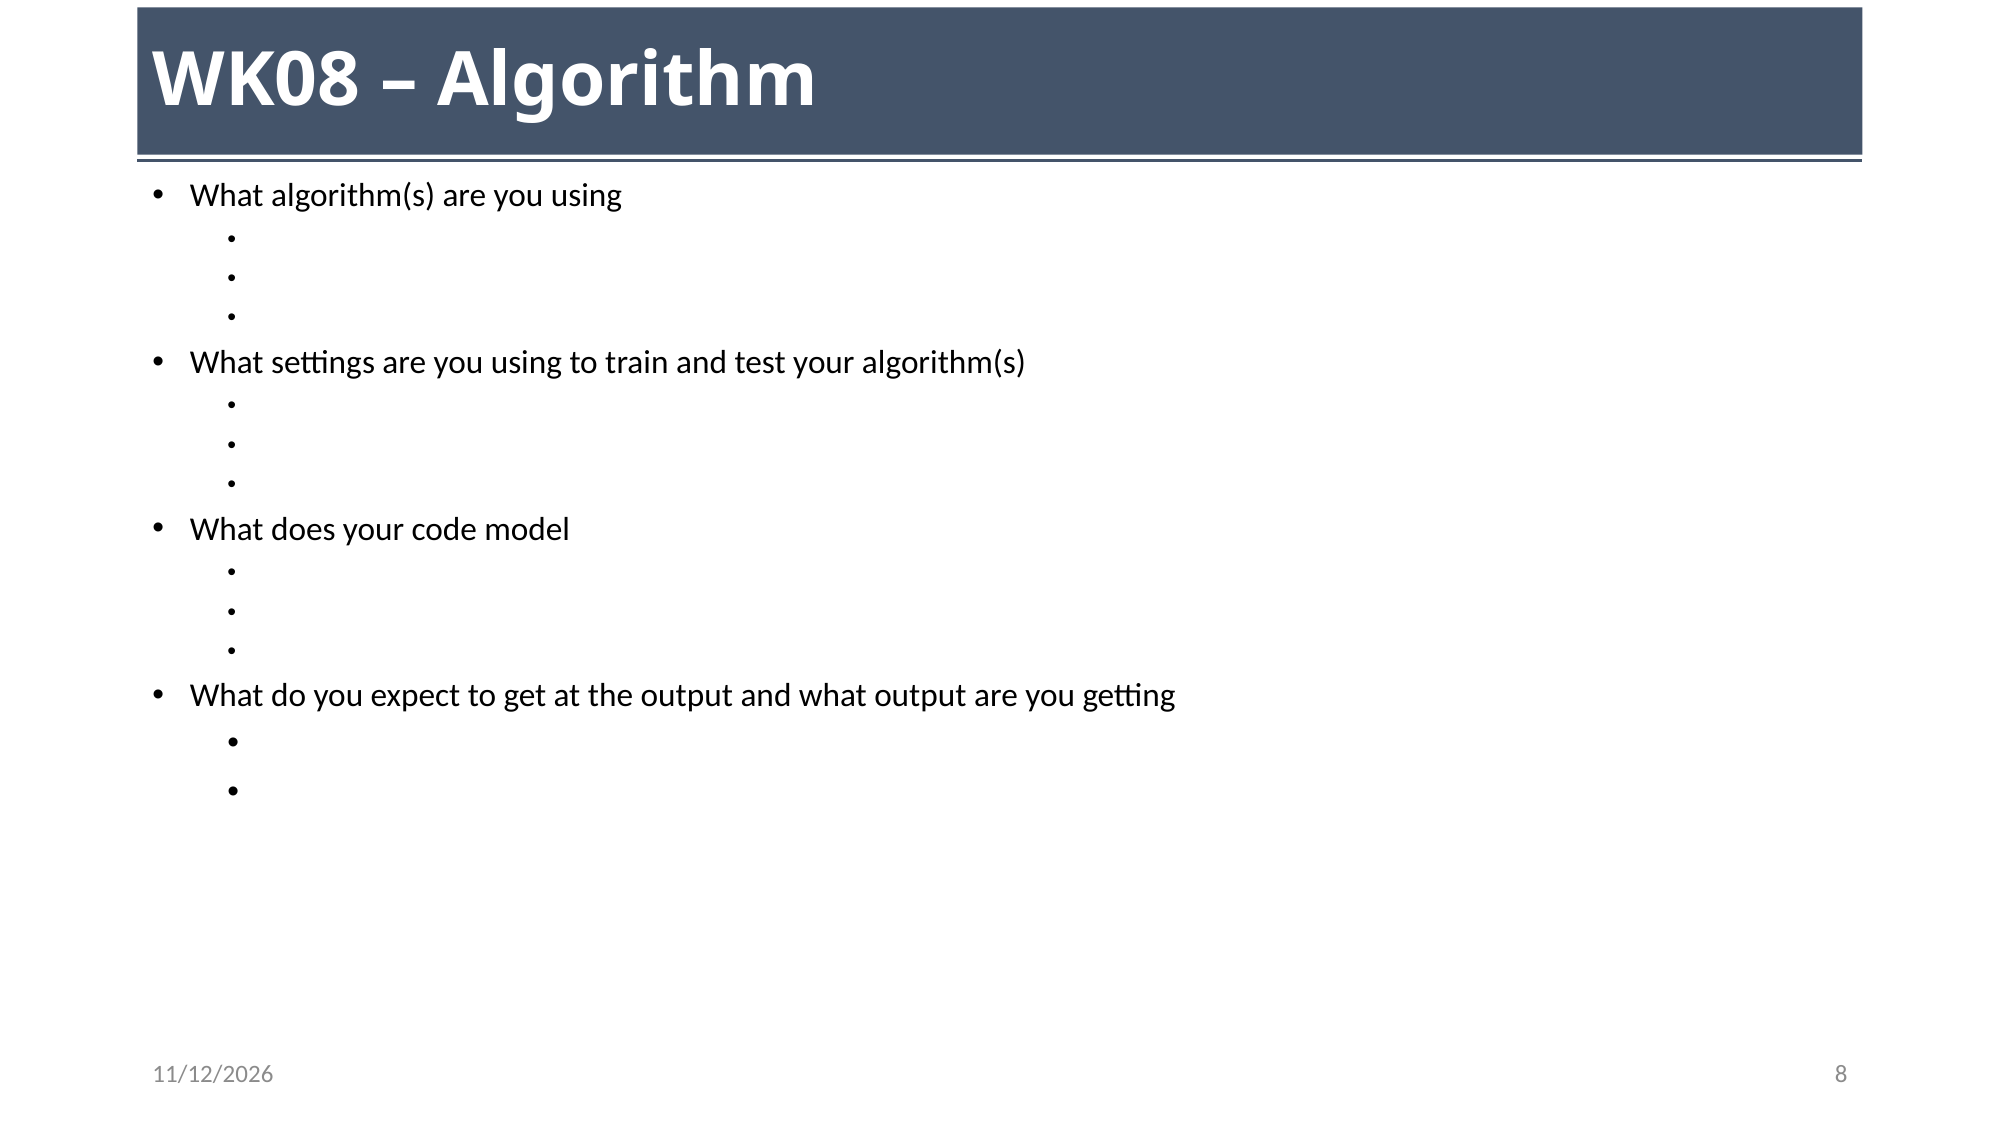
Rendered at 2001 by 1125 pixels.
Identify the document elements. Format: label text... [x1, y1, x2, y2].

list What algorithm(s) are you using What settings are you using to train and test your algorithm(s) What does your code model What do you expect to get at the output and what output are you getting [137, 170, 1863, 1014]
title WK08 – Algorithm [137, 7, 1863, 155]
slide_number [137, 1042, 588, 1103]
slide_number 8 [1412, 1042, 1863, 1103]
